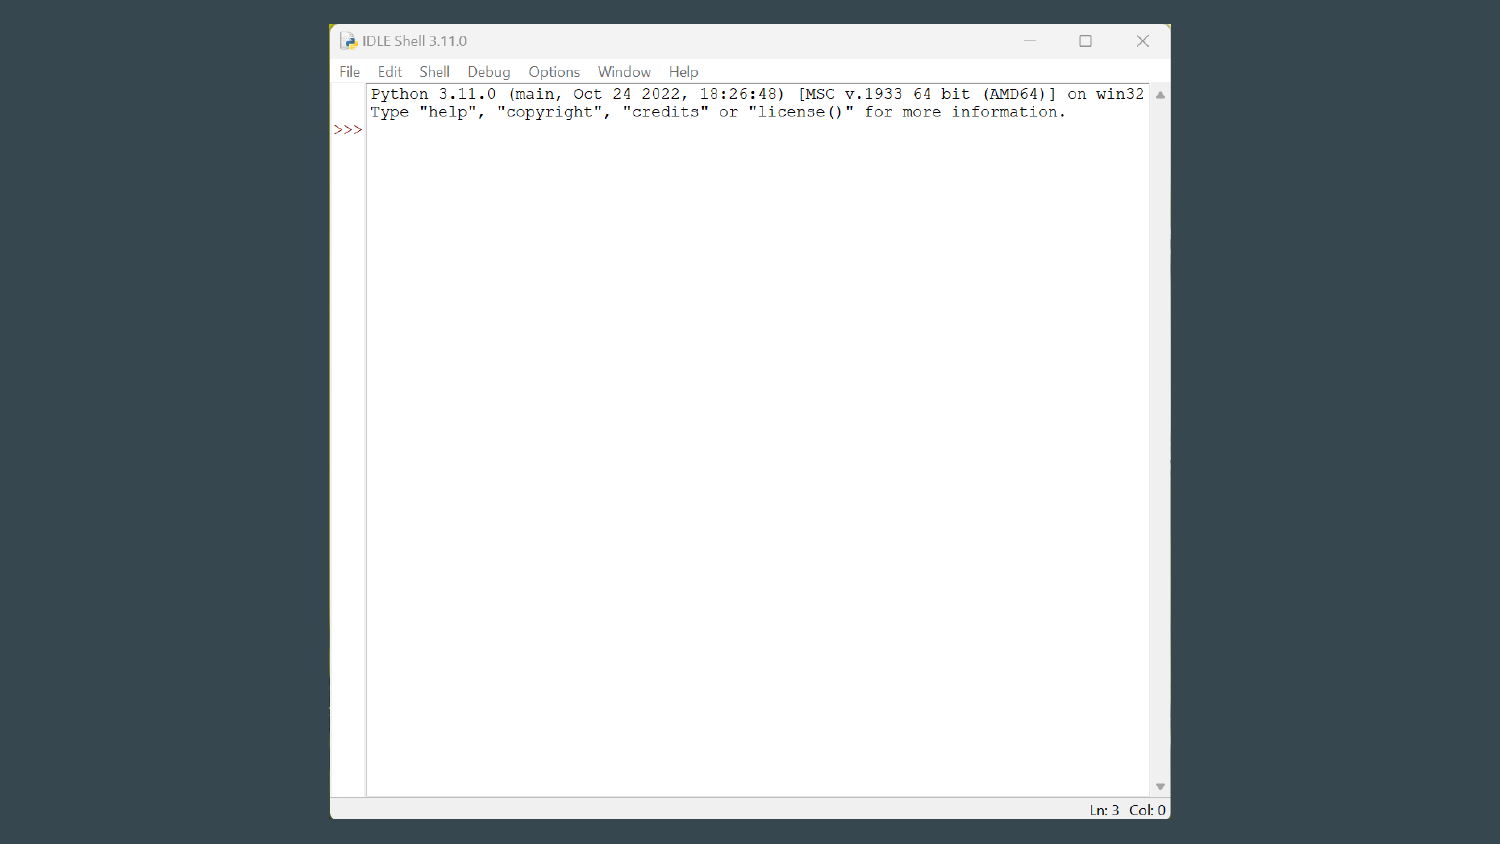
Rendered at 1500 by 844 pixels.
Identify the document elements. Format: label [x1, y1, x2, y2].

picture [329, 24, 1171, 819]
